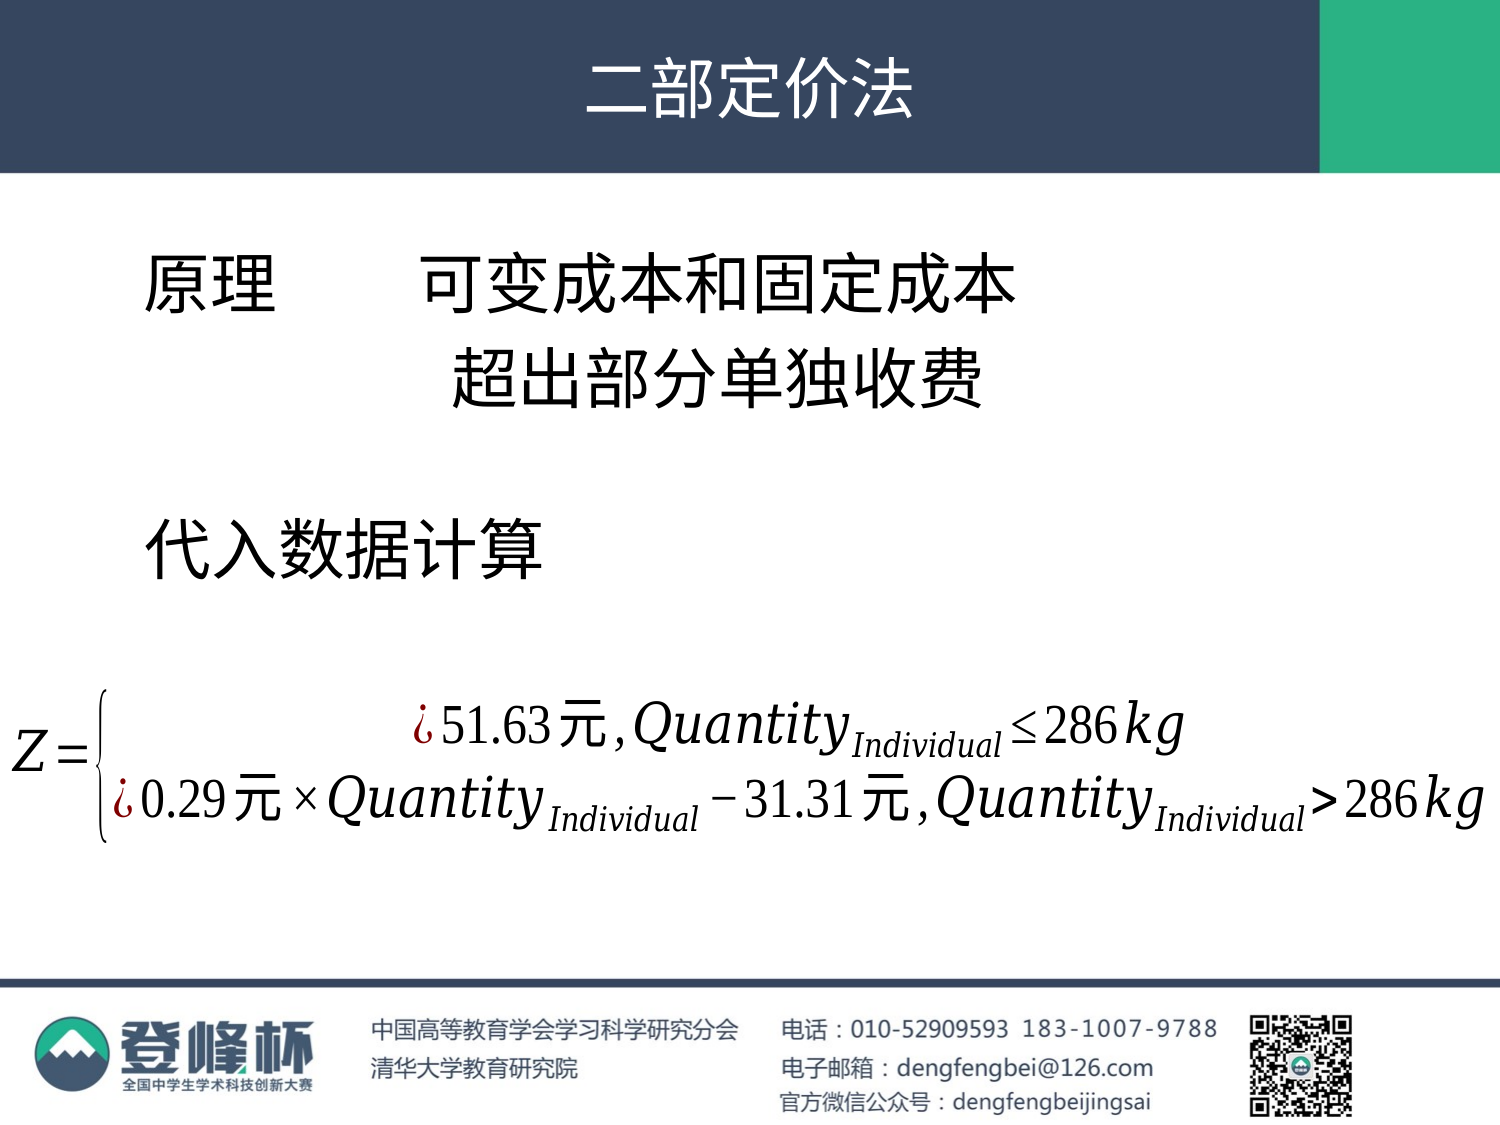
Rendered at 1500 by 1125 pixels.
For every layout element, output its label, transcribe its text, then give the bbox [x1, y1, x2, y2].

text_box 原理 [128, 234, 292, 330]
text_box 二部定价法 [7, 0, 1493, 181]
text_box 可变成本和固定成本 [403, 234, 1034, 329]
text_box 代入数据计算 [129, 500, 561, 595]
picture [0, 0, 1500, 1125]
text_box 超出部分单独收费 [436, 329, 1001, 425]
